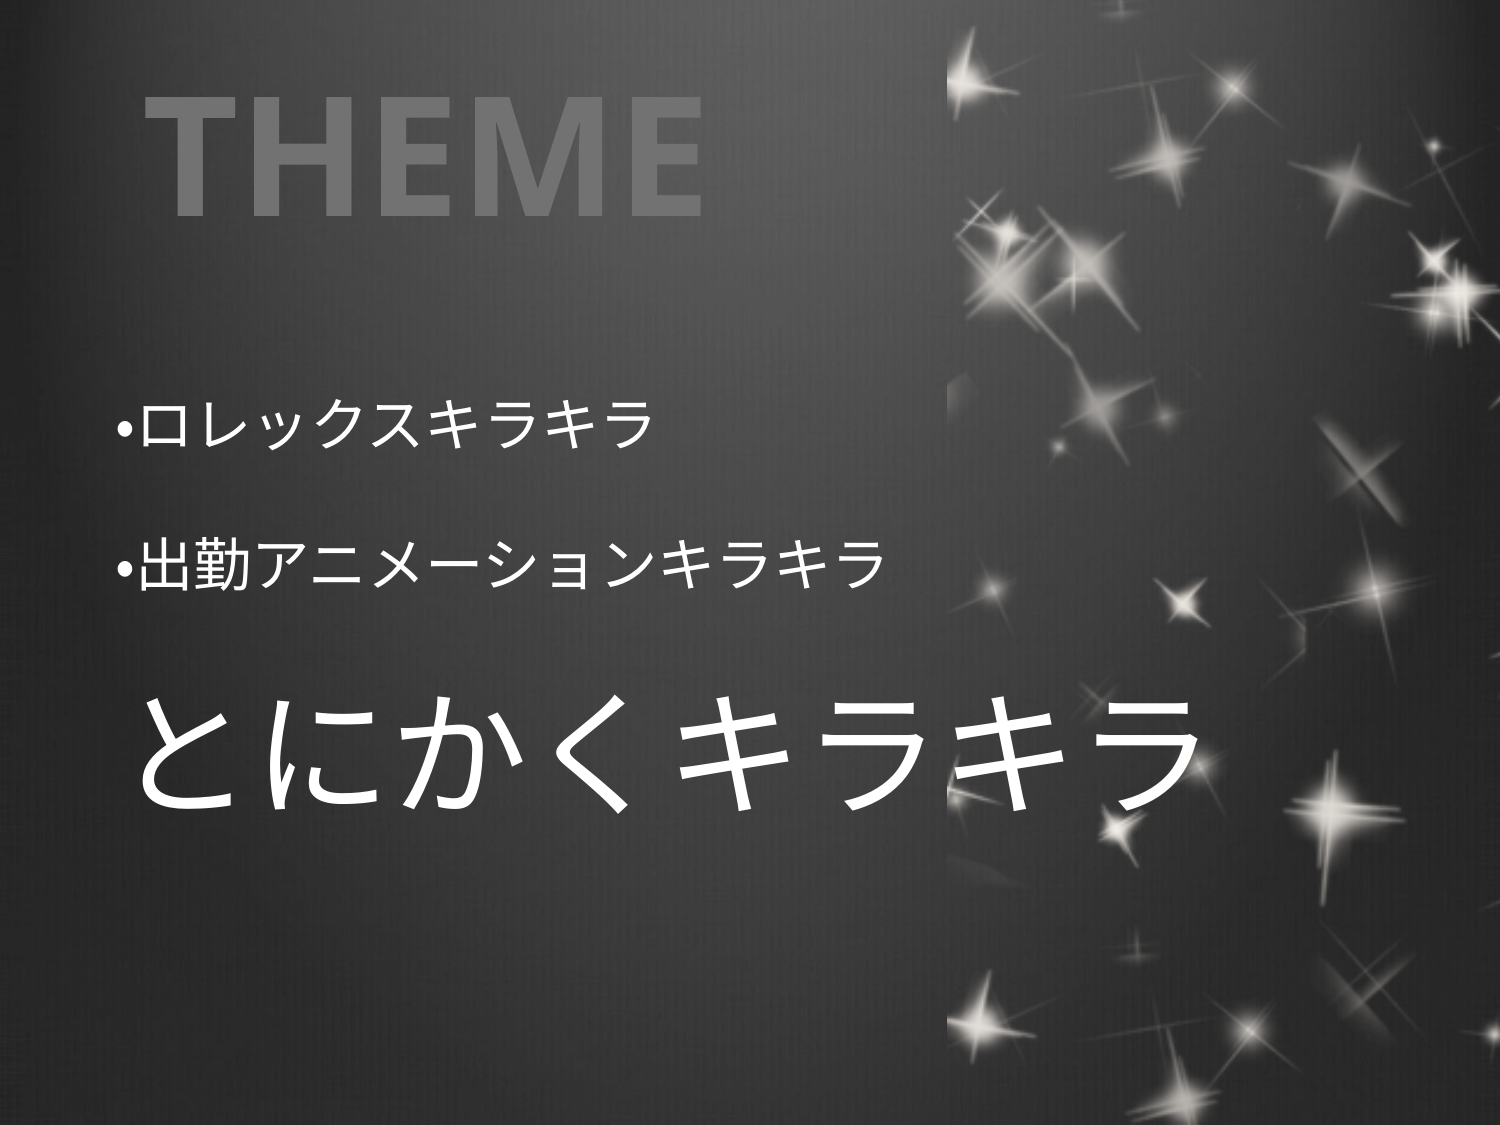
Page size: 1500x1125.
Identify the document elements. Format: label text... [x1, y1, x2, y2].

picture [947, 0, 1500, 1125]
text_box THEME [47, 41, 807, 257]
text_box ・ロレックスキラキラ ・出勤アニメーションキラキラ とにかくキラキラ [100, 380, 942, 841]
